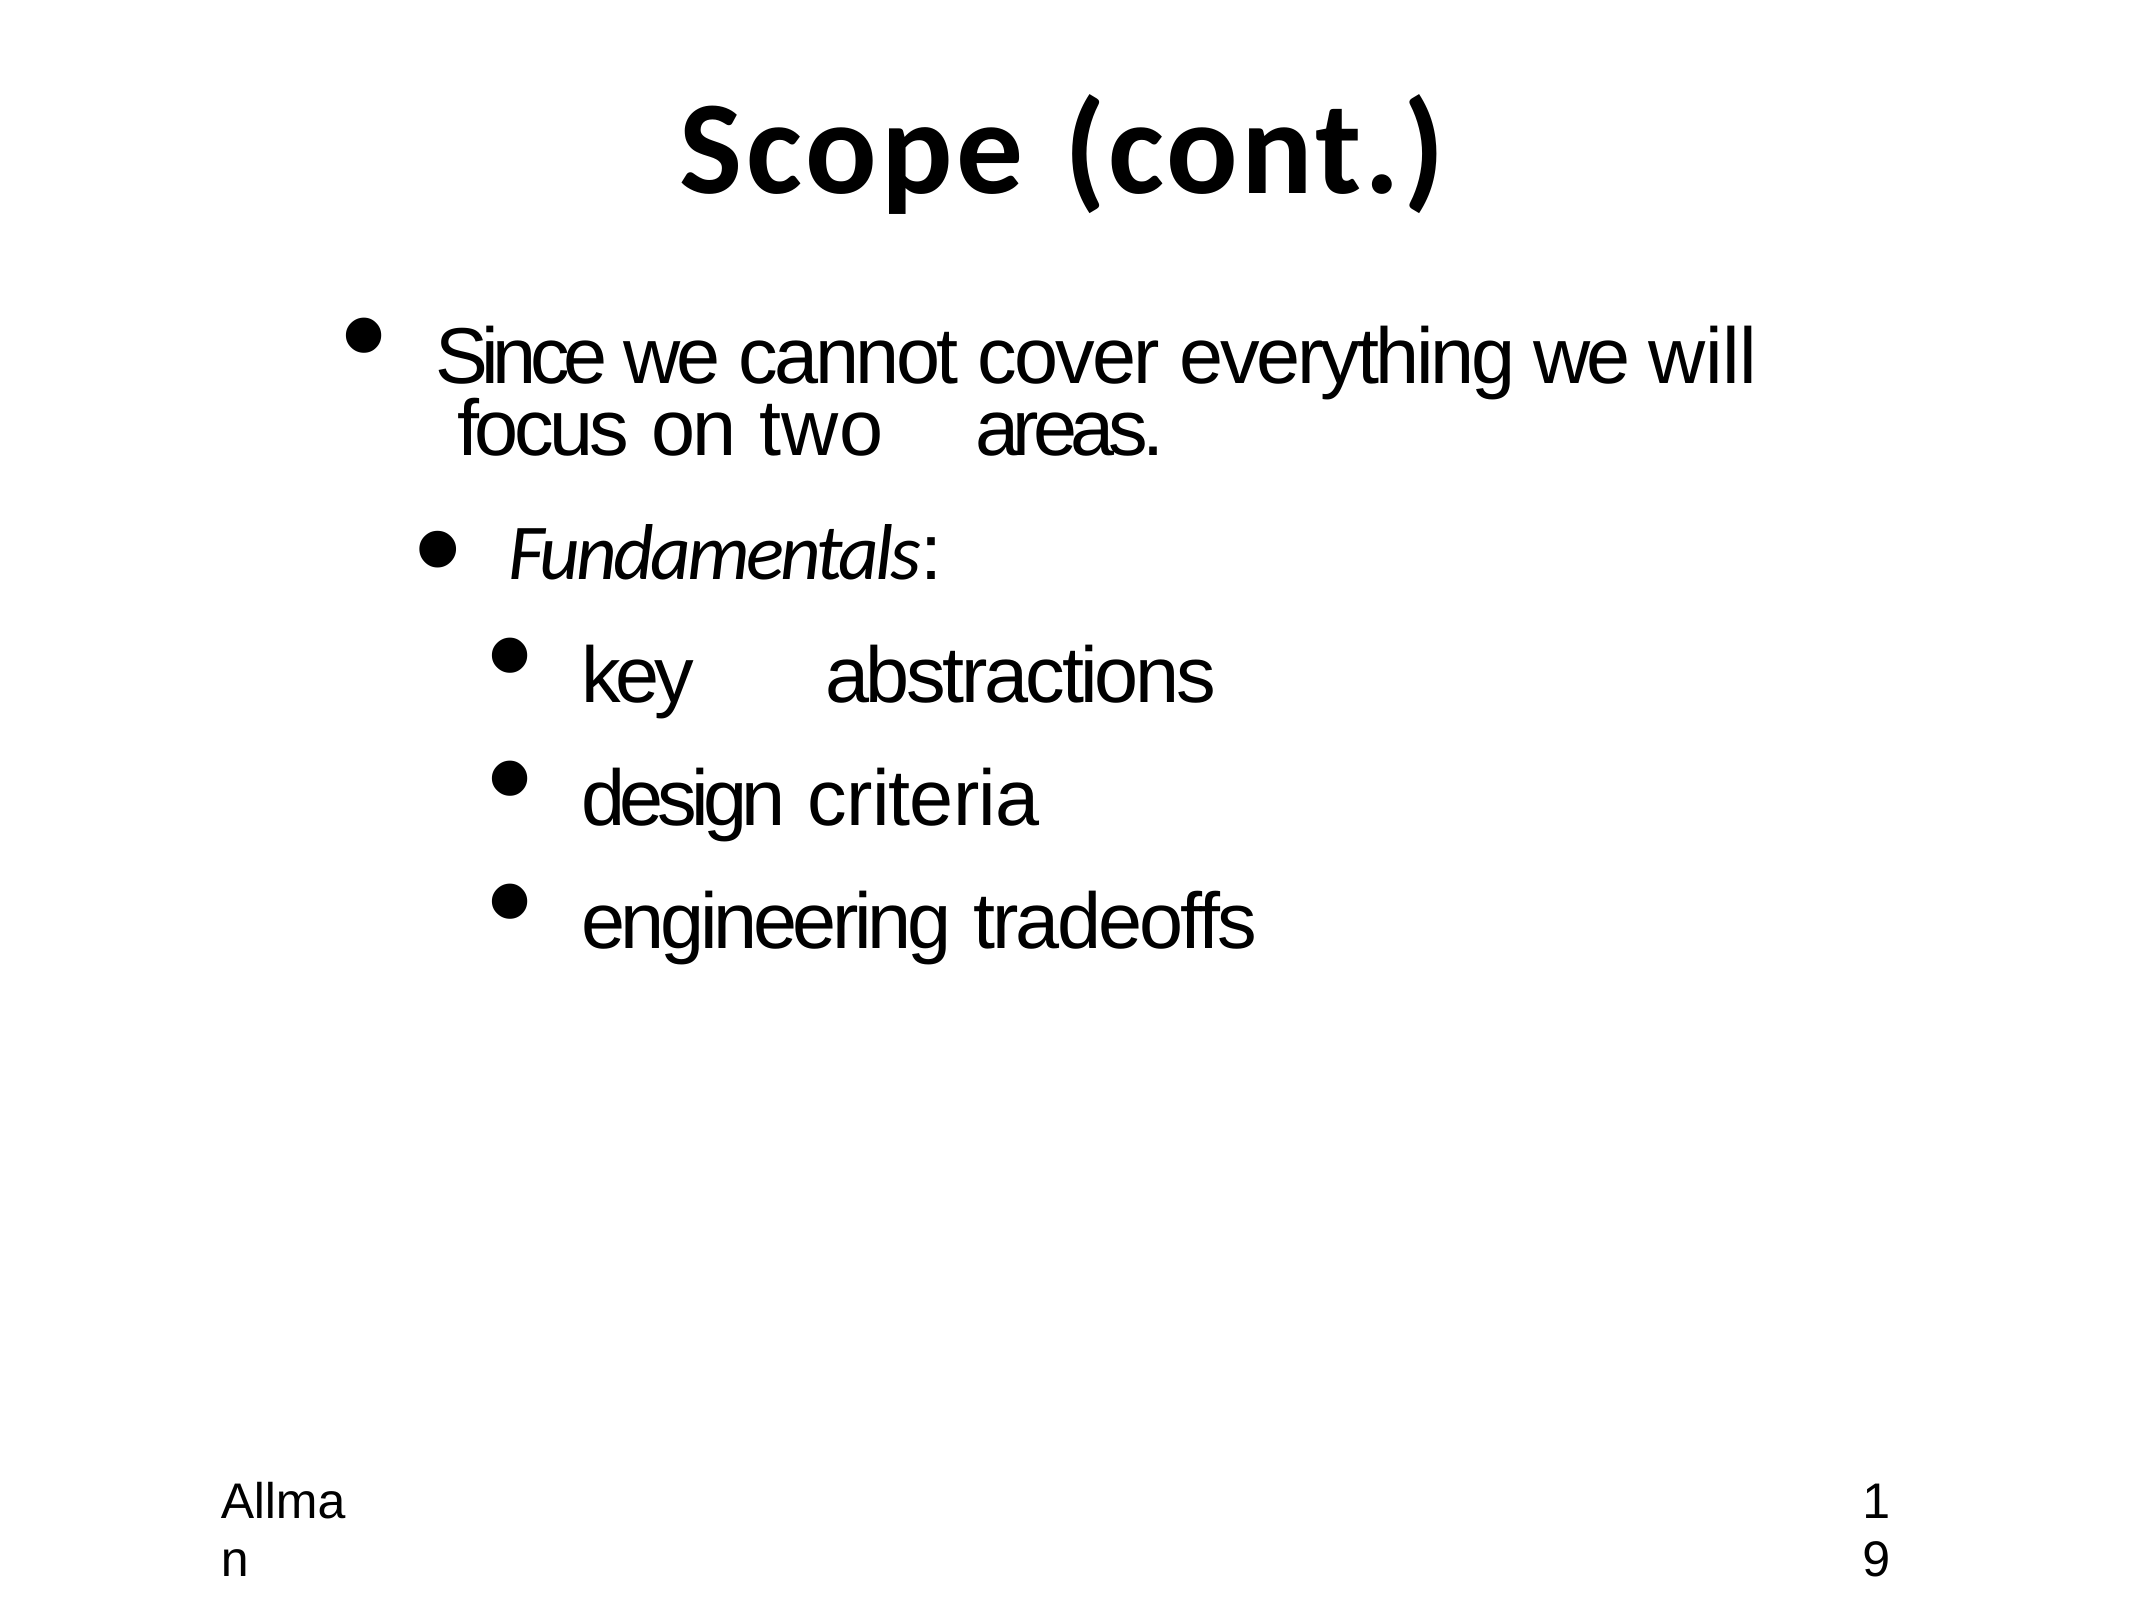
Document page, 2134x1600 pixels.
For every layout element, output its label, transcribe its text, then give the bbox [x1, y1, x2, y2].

footer Allman [218, 1470, 364, 1600]
title Scope (cont.) [677, 58, 1457, 302]
text_box 19 [1860, 1470, 1915, 1587]
text_box Since we cannot cover everything we will focus on two areas. Fundamentals: key abstractions design criteria engineering tradeoffs [337, 302, 1764, 965]
